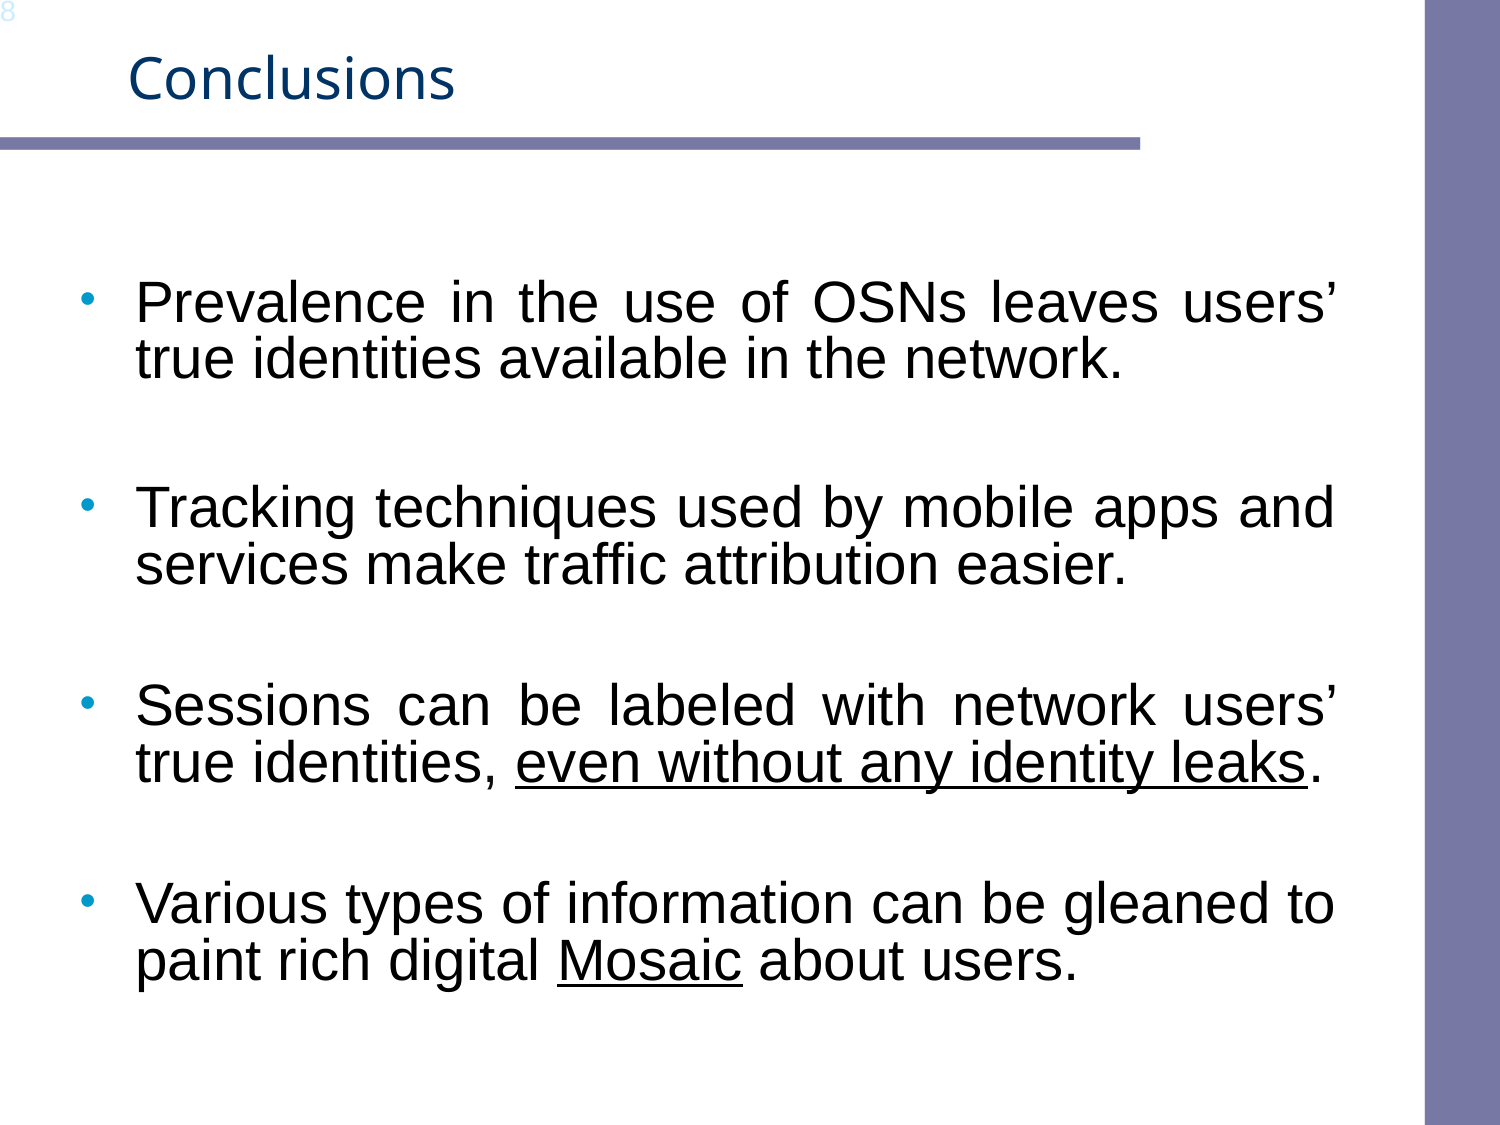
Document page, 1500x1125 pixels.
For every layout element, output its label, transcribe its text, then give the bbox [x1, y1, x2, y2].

text_box Conclusions [112, 15, 1412, 123]
list Prevalence in the use of OSNs leaves users’ true identities available in the network. Tracking techniques used by mobile apps and services make trafﬁc attribution easier. Sessions can be labeled with network users’ true identities, even without any identity leaks. Various types of information can be gleaned to paint rich digital Mosaic about users. [64, 184, 1353, 1063]
